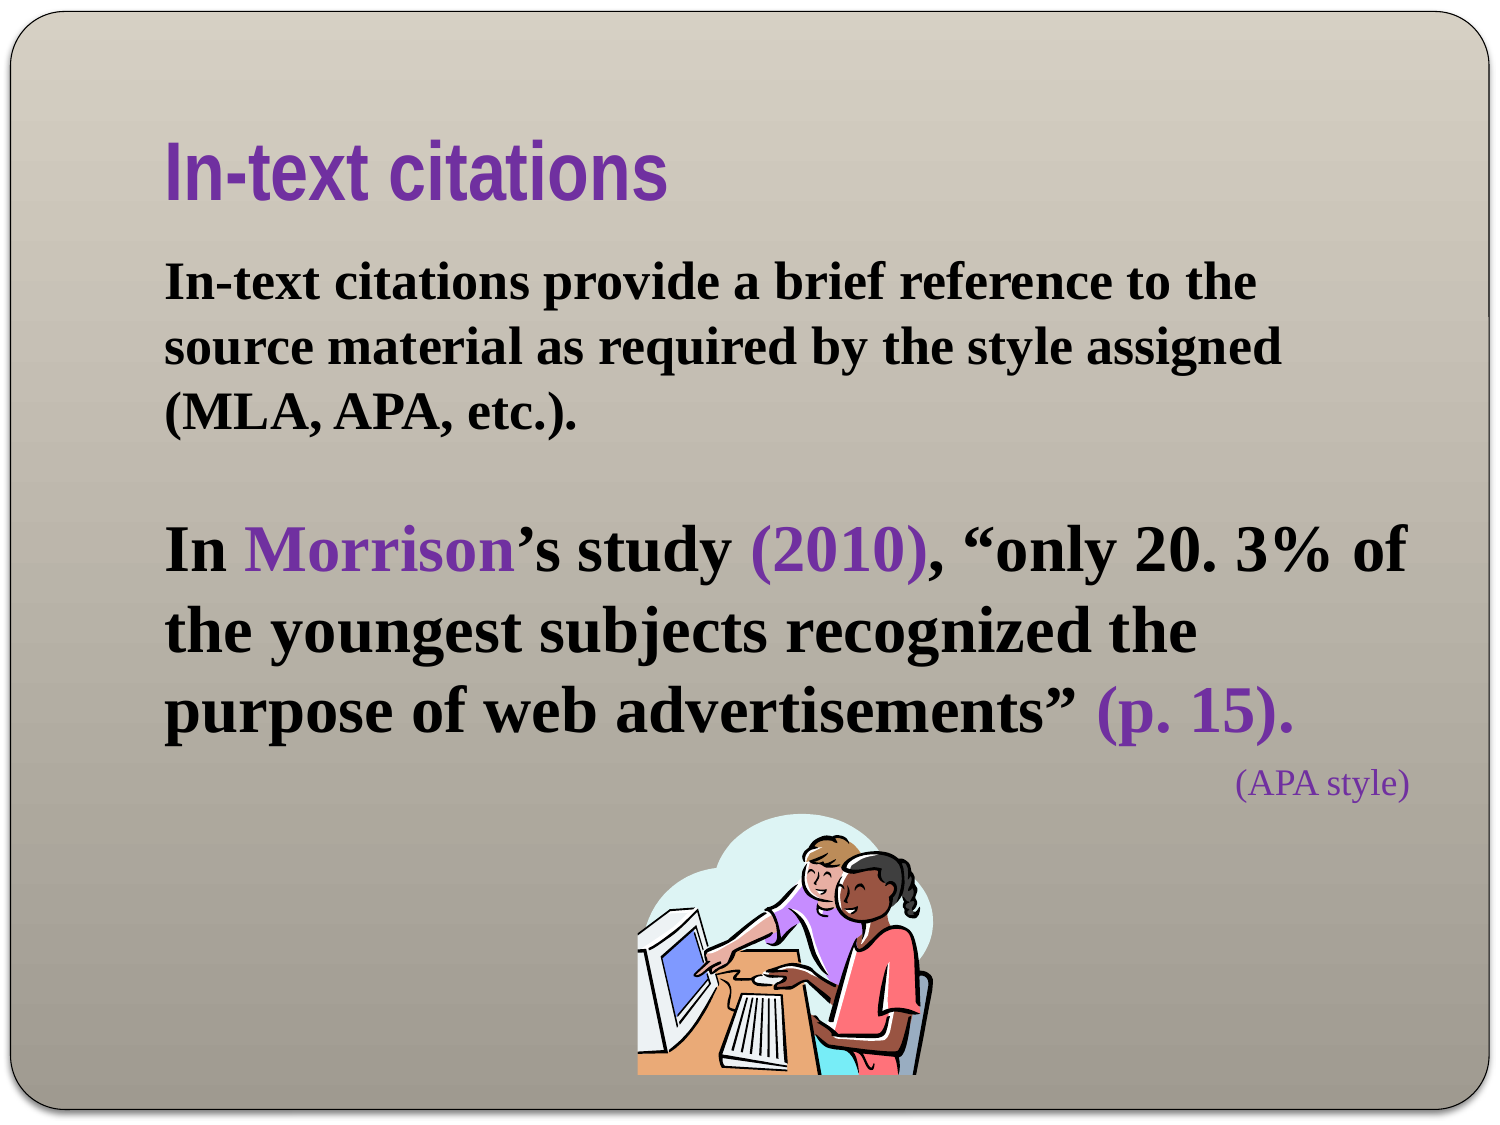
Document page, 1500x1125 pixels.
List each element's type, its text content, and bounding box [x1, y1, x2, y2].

picture [637, 813, 935, 1076]
list In-text citations provide a brief reference to the source material as required by the style assigned (MLA, APA, etc.). In Morrison’s study (2010), “only 20. 3% of the youngest subjects recognized the purpose of web advertisements” (p. 15). (APA style) [150, 237, 1425, 838]
title In-text citations [150, 45, 1425, 233]
